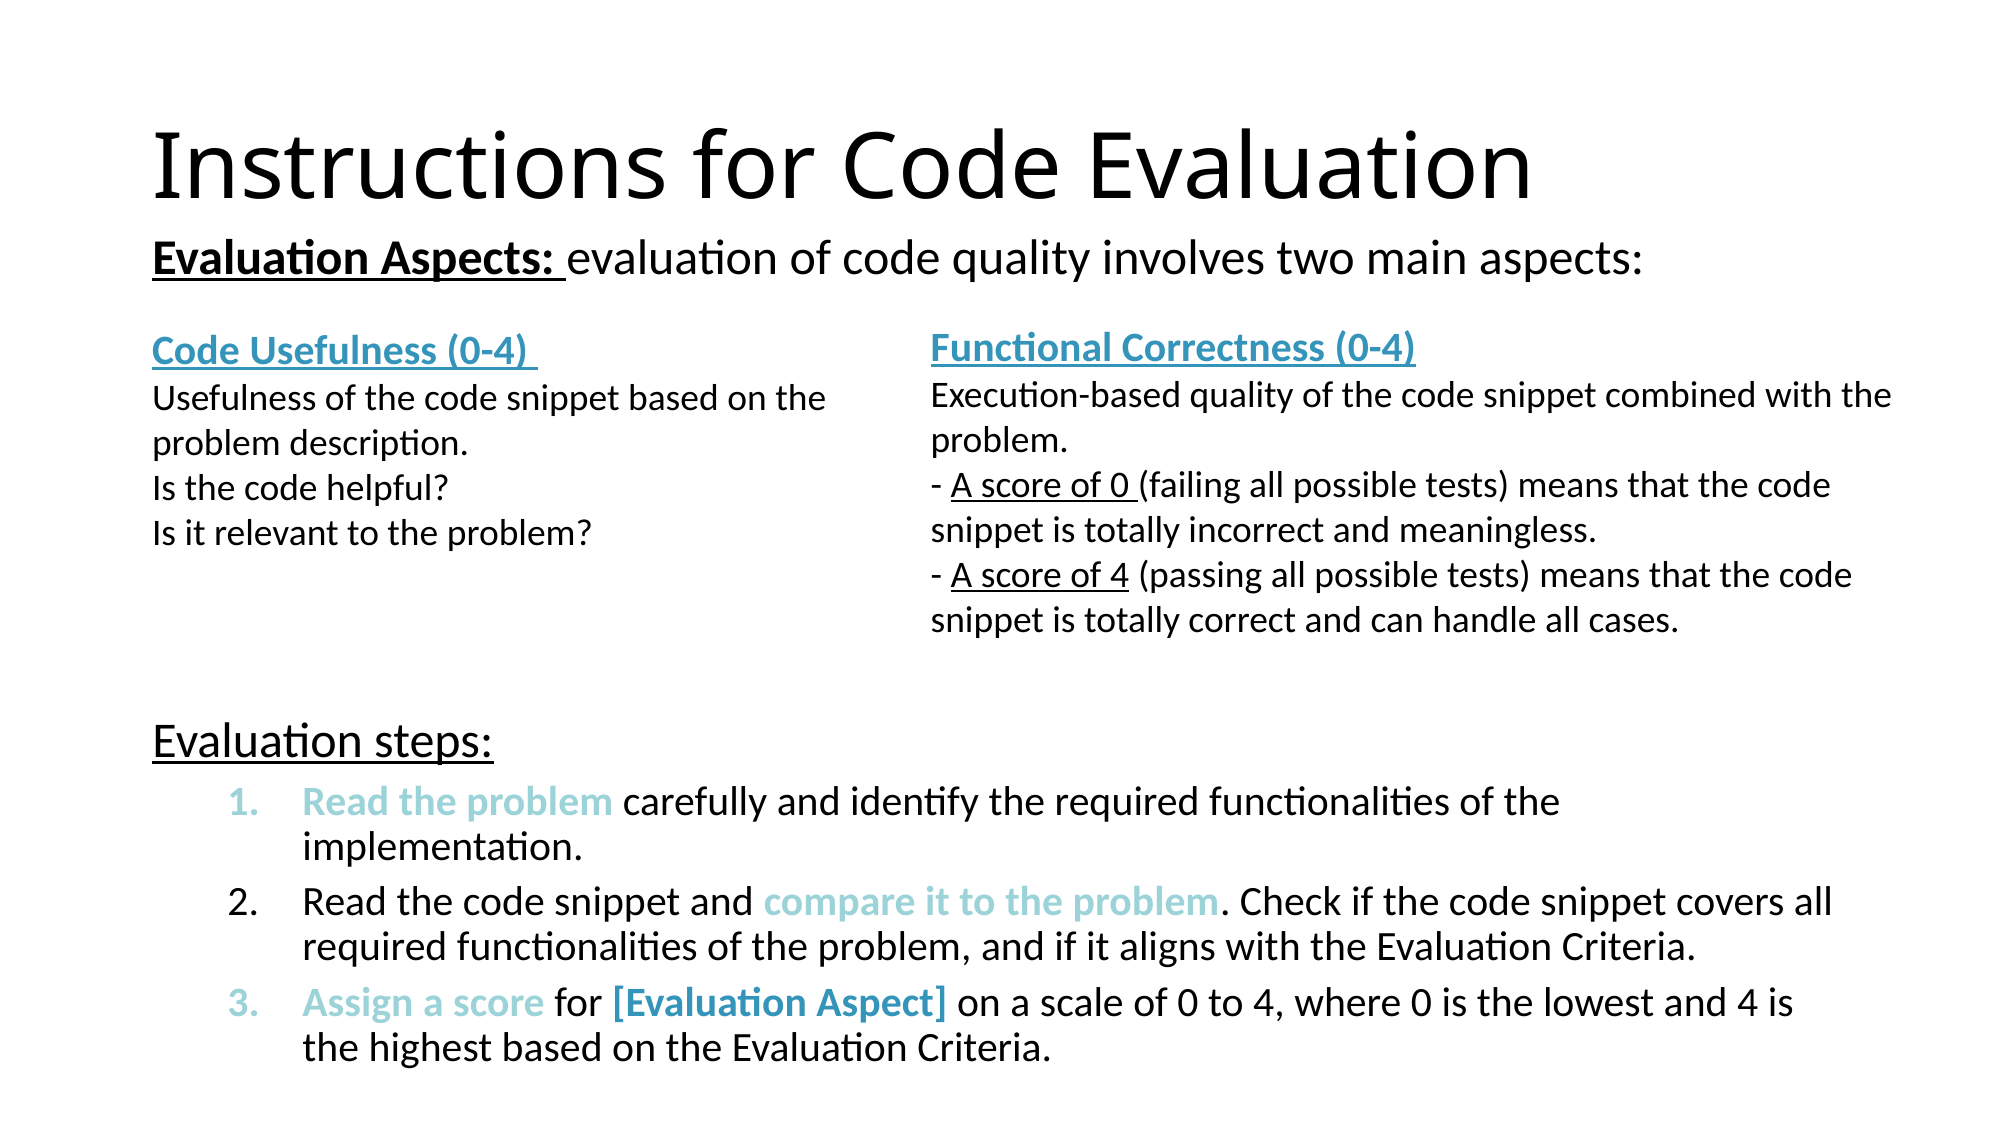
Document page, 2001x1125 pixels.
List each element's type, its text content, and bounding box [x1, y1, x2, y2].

title Instructions for Code Evaluation [137, 59, 1863, 223]
text_box Functional Correctness (0-4) Execution-based quality of the code snippet combined with the problem. - A score of 0 (failing all possible tests) means that the code snippet is totally incorrect and meaningless. - A score of 4 (passing all possible tests) means that the code snippet is totally correct and can handle all cases. [915, 312, 1916, 648]
text_box Evaluation steps: Read the problem carefully and identify the required functionalities of the implementation. Read the code snippet and compare it to the problem. Check if the code snippet covers all required functionalities of the problem, and if it aligns with the Evaluation Criteria. Assign a score for [Evaluation Aspect] on a scale of 0 to 4, where 0 is the lowest and 4 is the highest based on the Evaluation Criteria. [137, 707, 1863, 1098]
list Evaluation Aspects: evaluation of code quality involves two main aspects: [137, 223, 1863, 313]
text_box Code Usefulness (0-4) Usefulness of the code snippet based on the problem description. Is the code helpful? Is it relevant to the problem? [137, 315, 915, 561]
